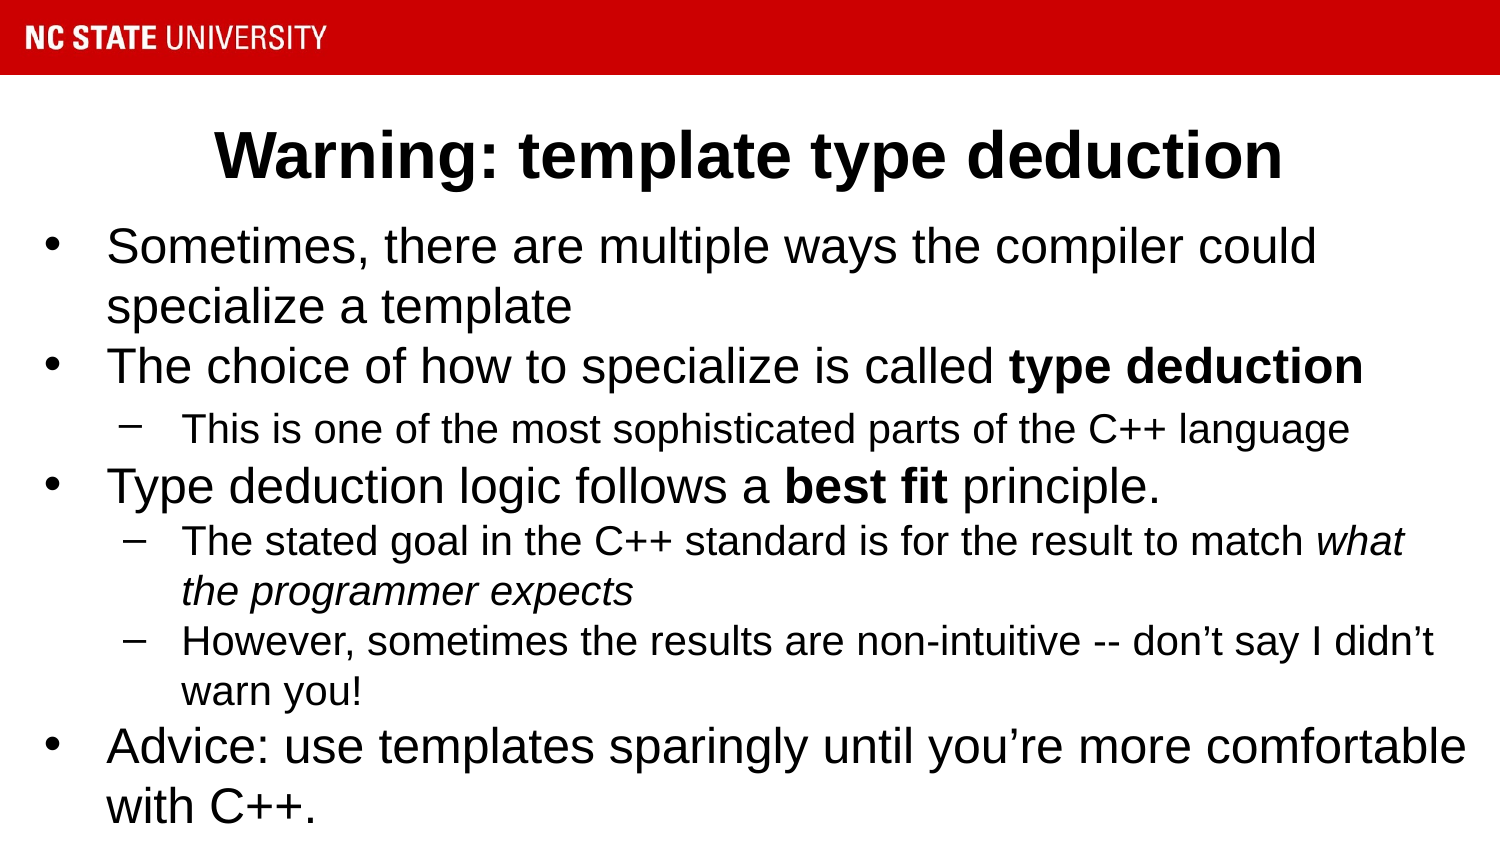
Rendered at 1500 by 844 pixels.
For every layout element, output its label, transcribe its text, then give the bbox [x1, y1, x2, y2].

list Sometimes, there are multiple ways the compiler could specialize a template The choice of how to specialize is called type deduction This is one of the most sophisticated parts of the C++ language Type deduction logic follows a best fit principle. The stated goal in the C++ standard is for the result to match what the programmer expects However, sometimes the results are non-intuitive -- don’t say I didn’t warn you! Advice: use templates sparingly until you’re more comfortable with C++. [16, 198, 1484, 581]
title Warning: template type deduction [75, 86, 1425, 198]
picture [0, 0, 1500, 75]
